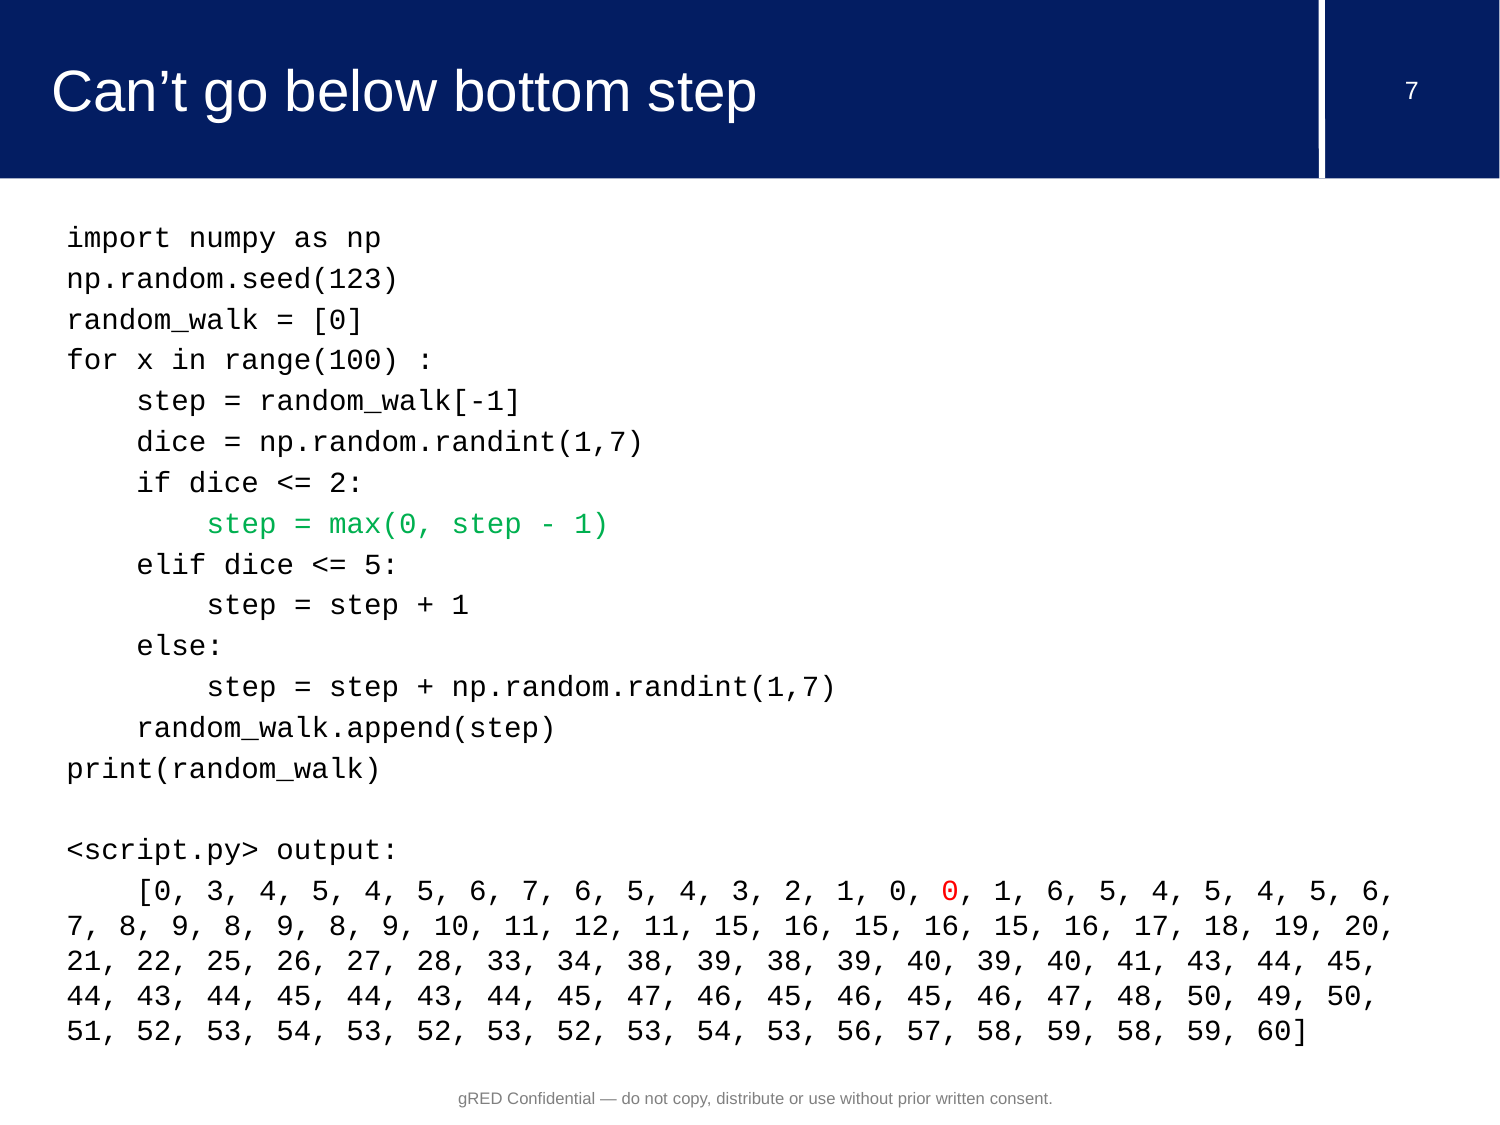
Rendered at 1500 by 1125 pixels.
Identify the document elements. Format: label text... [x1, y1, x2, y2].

title Can’t go below bottom step [51, 19, 1273, 157]
list import numpy as np np.random.seed(123) random_walk = [0] for x in range(100) : step = random_walk[-1] dice = np.random.randint(1,7) if dice <= 2: step = max(0, step - 1) elif dice <= 5: step = step + 1 else: step = step + np.random.randint(1,7) random_walk.append(step) print(random_walk) <script.py> output: [0, 3, 4, 5, 4, 5, 6, 7, 6, 5, 4, 3, 2, 1, 0, 0, 1, 6, 5, 4, 5, 4, 5, 6, 7, 8, 9, 8, 9, 8, 9, 10, 11, 12, 11, 15, 16, 15, 16, 15, 16, 17, 18, 19, 20, 21, 22, 25, 26, 27, 28, 33, 34, 38, 39, 38, 39, 40, 39, 40, 41, 43, 44, 45, 44, 43, 44, 45, 44, 43, 44, 45, 47, 46, 45, 46, 45, 46, 47, 48, 50, 49, 50, 51, 52, 53, 54, 53, 52, 53, 52, 53, 54, 53, 56, 57, 58, 59, 58, 59, 60] [51, 210, 1426, 1076]
footer gRED Confidential — do not copy, distribute or use without prior written consent. [51, 1087, 1462, 1113]
